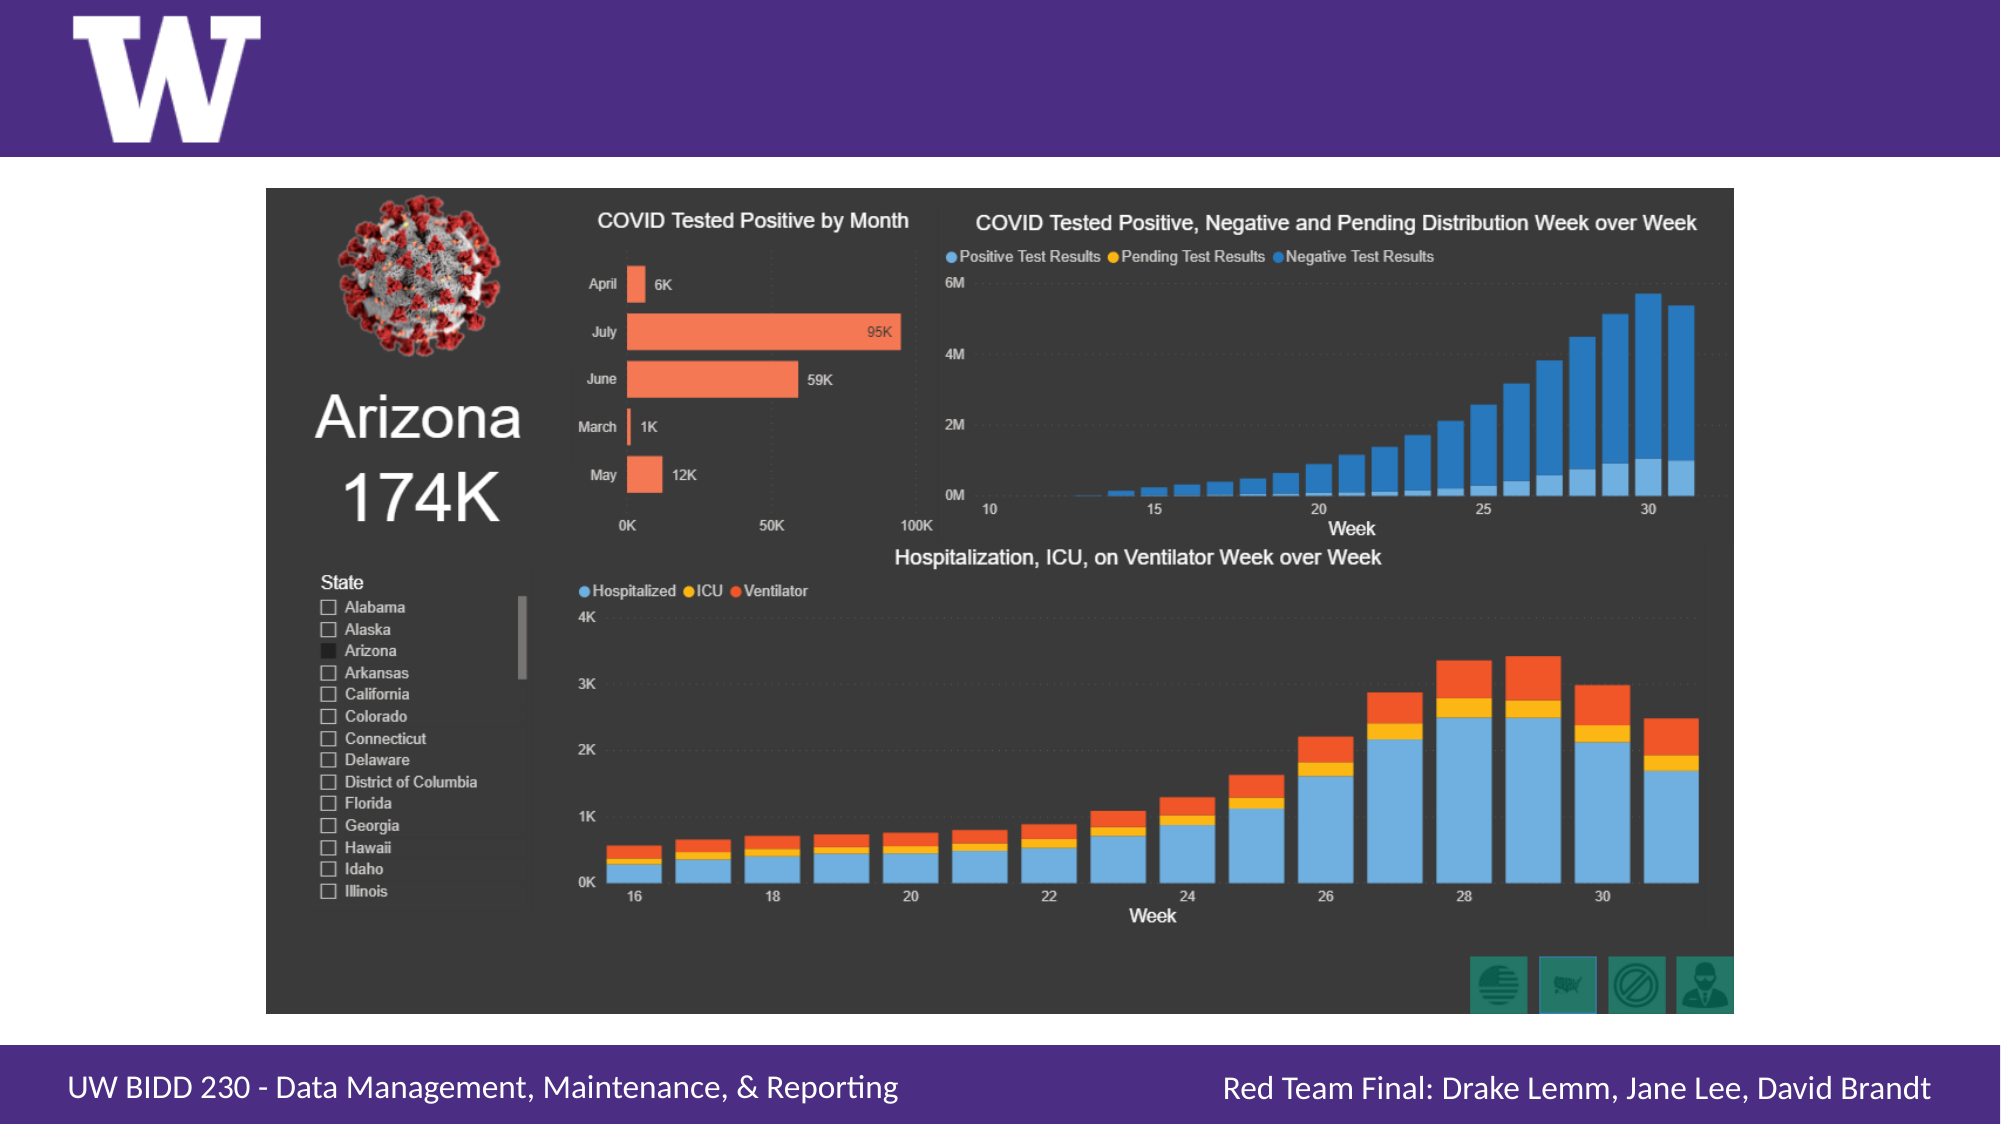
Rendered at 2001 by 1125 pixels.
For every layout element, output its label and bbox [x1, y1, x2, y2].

picture [0, 1045, 2001, 1124]
list [266, 188, 1734, 1014]
picture [0, 0, 2000, 157]
